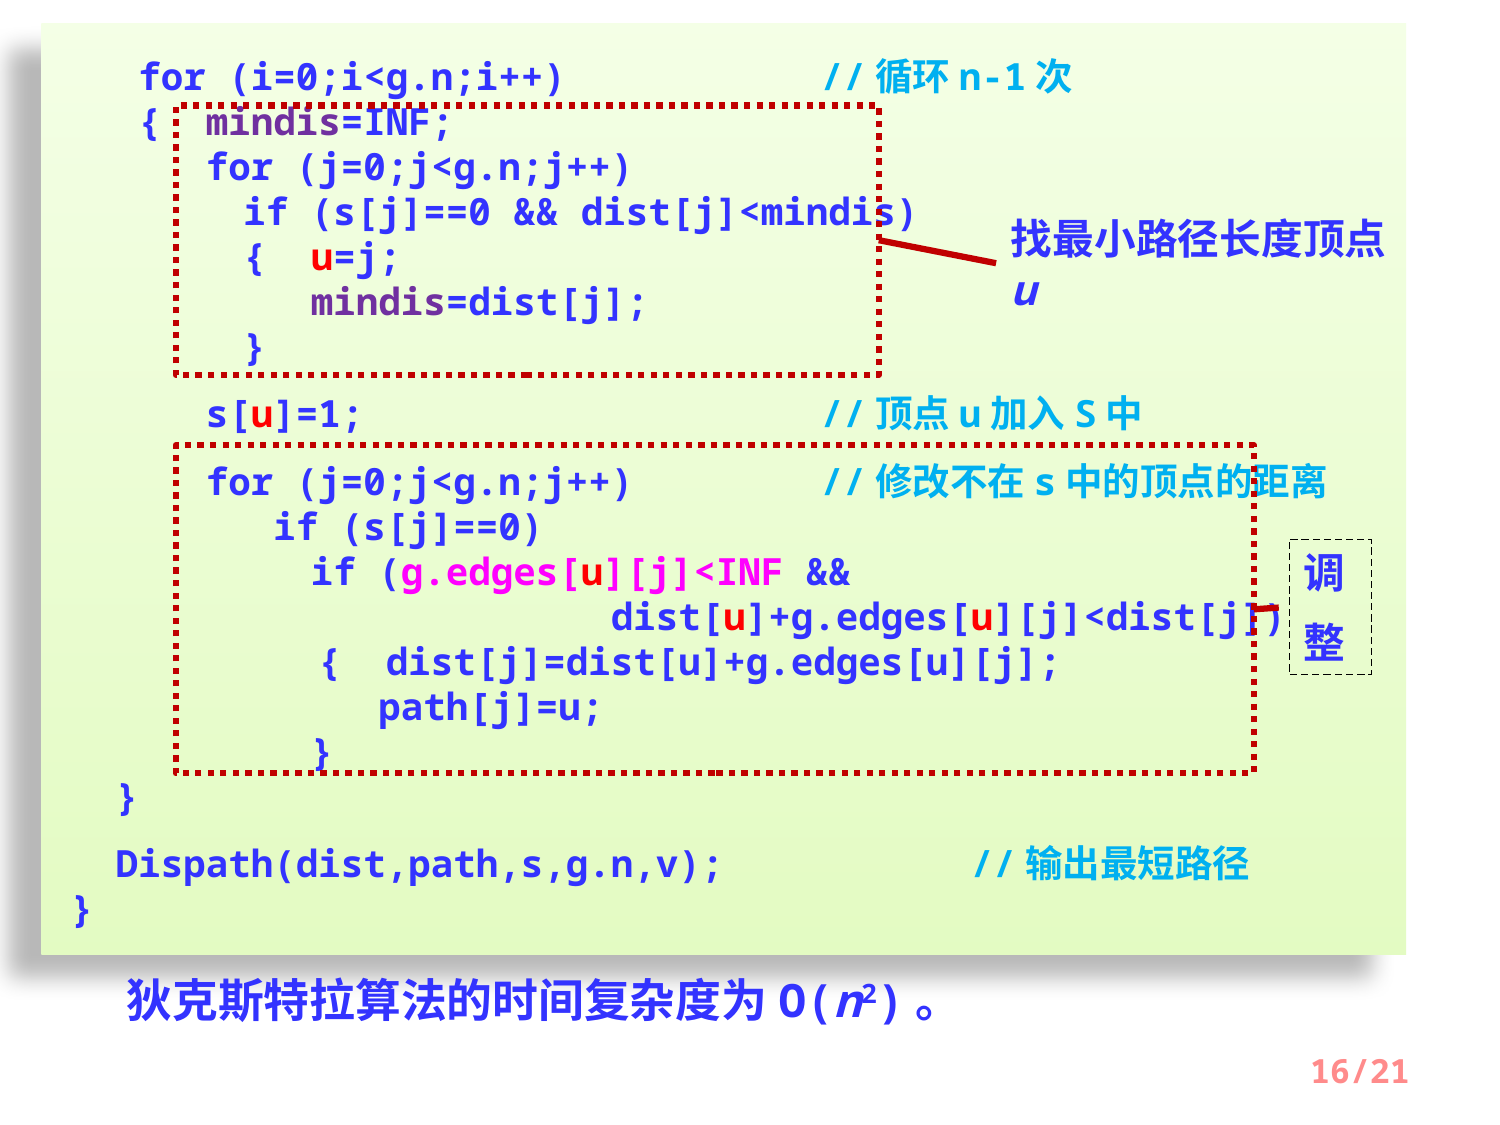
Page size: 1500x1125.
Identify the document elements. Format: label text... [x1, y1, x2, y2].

slide_number 16/21 [1074, 1042, 1425, 1103]
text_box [175, 105, 1430, 376]
text_box for (i=0;i<g.n;i++) //循环n-1次 { mindis=INF; for (j=0;j<g.n;j++) if (s[j]==0 && dist[j]<mindis) { u=j; mindis=dist[j]; } s[u]=1; //顶点u加入S中 for (j=0;j<g.n;j++) //修改不在s中的顶点的距离 if (s[j]==0) if (g.edges[u][j]<INF && dist[u]+g.edges[u][j]<dist[j]) { dist[j]=dist[u]+g.edges[u][j]; path[j]=u; } } Dispath(dist,path,s,g.n,v); //输出最短路径 } [41, 23, 1407, 955]
text_box 狄克斯特拉算法的时间复杂度为O(n2)。 [112, 964, 1046, 1034]
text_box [175, 445, 1372, 774]
